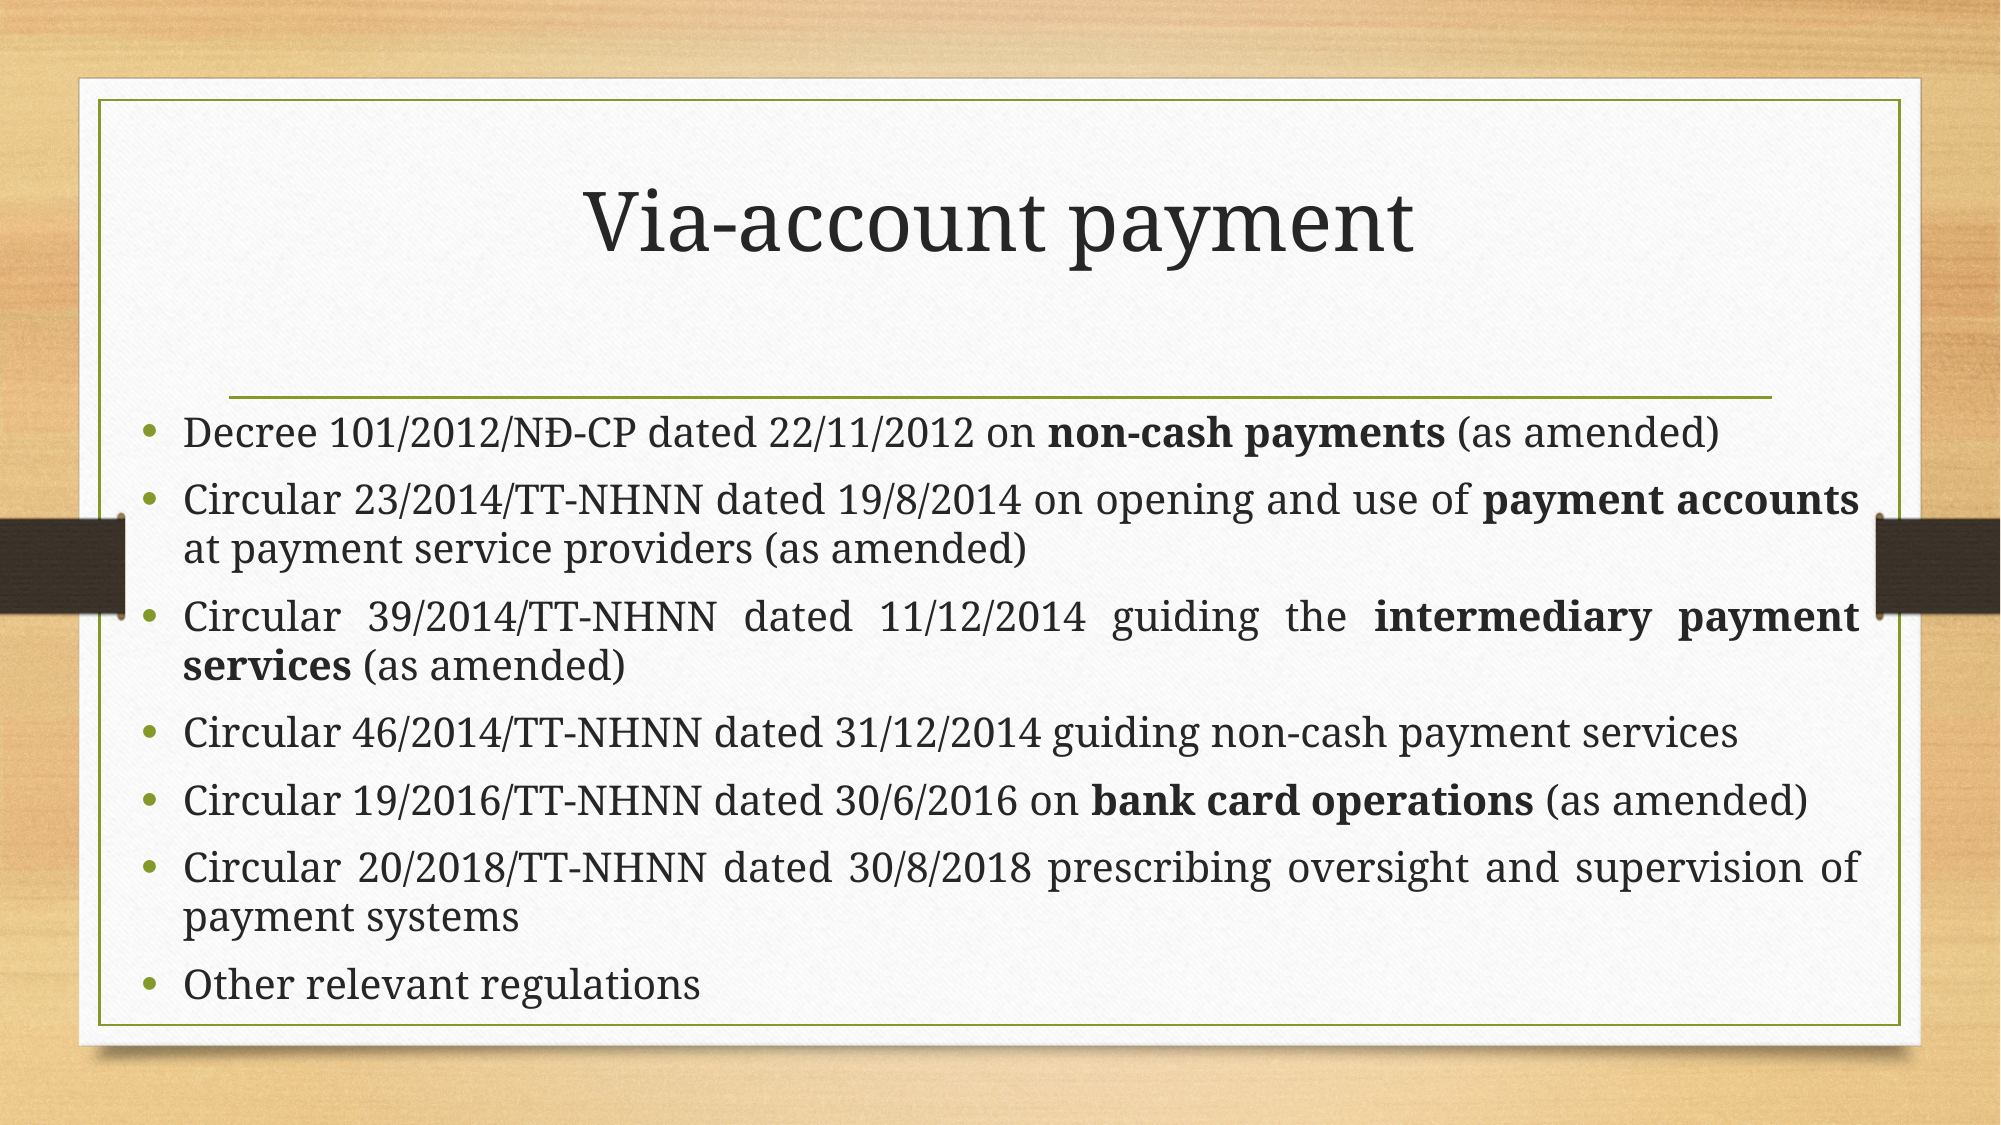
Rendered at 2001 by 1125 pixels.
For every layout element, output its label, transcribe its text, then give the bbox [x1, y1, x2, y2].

picture [0, 0, 2001, 1125]
title Via-account payment [212, 161, 1788, 375]
list Decree 101/2012/NĐ-CP dated 22/11/2012 on non-cash payments (as amended) Circular 23/2014/TT-NHNN dated 19/8/2014 on opening and use of payment accounts at payment service providers (as amended) Circular 39/2014/TT-NHNN dated 11/12/2014 guiding the intermediary payment services (as amended) Circular 46/2014/TT-NHNN dated 31/12/2014 guiding non-cash payment services Circular 19/2016/TT-NHNN dated 30/6/2016 on bank card operations (as amended) Circular 20/2018/TT-NHNN dated 30/8/2018 prescribing oversight and supervision of payment systems Other relevant regulations [126, 398, 1875, 1025]
